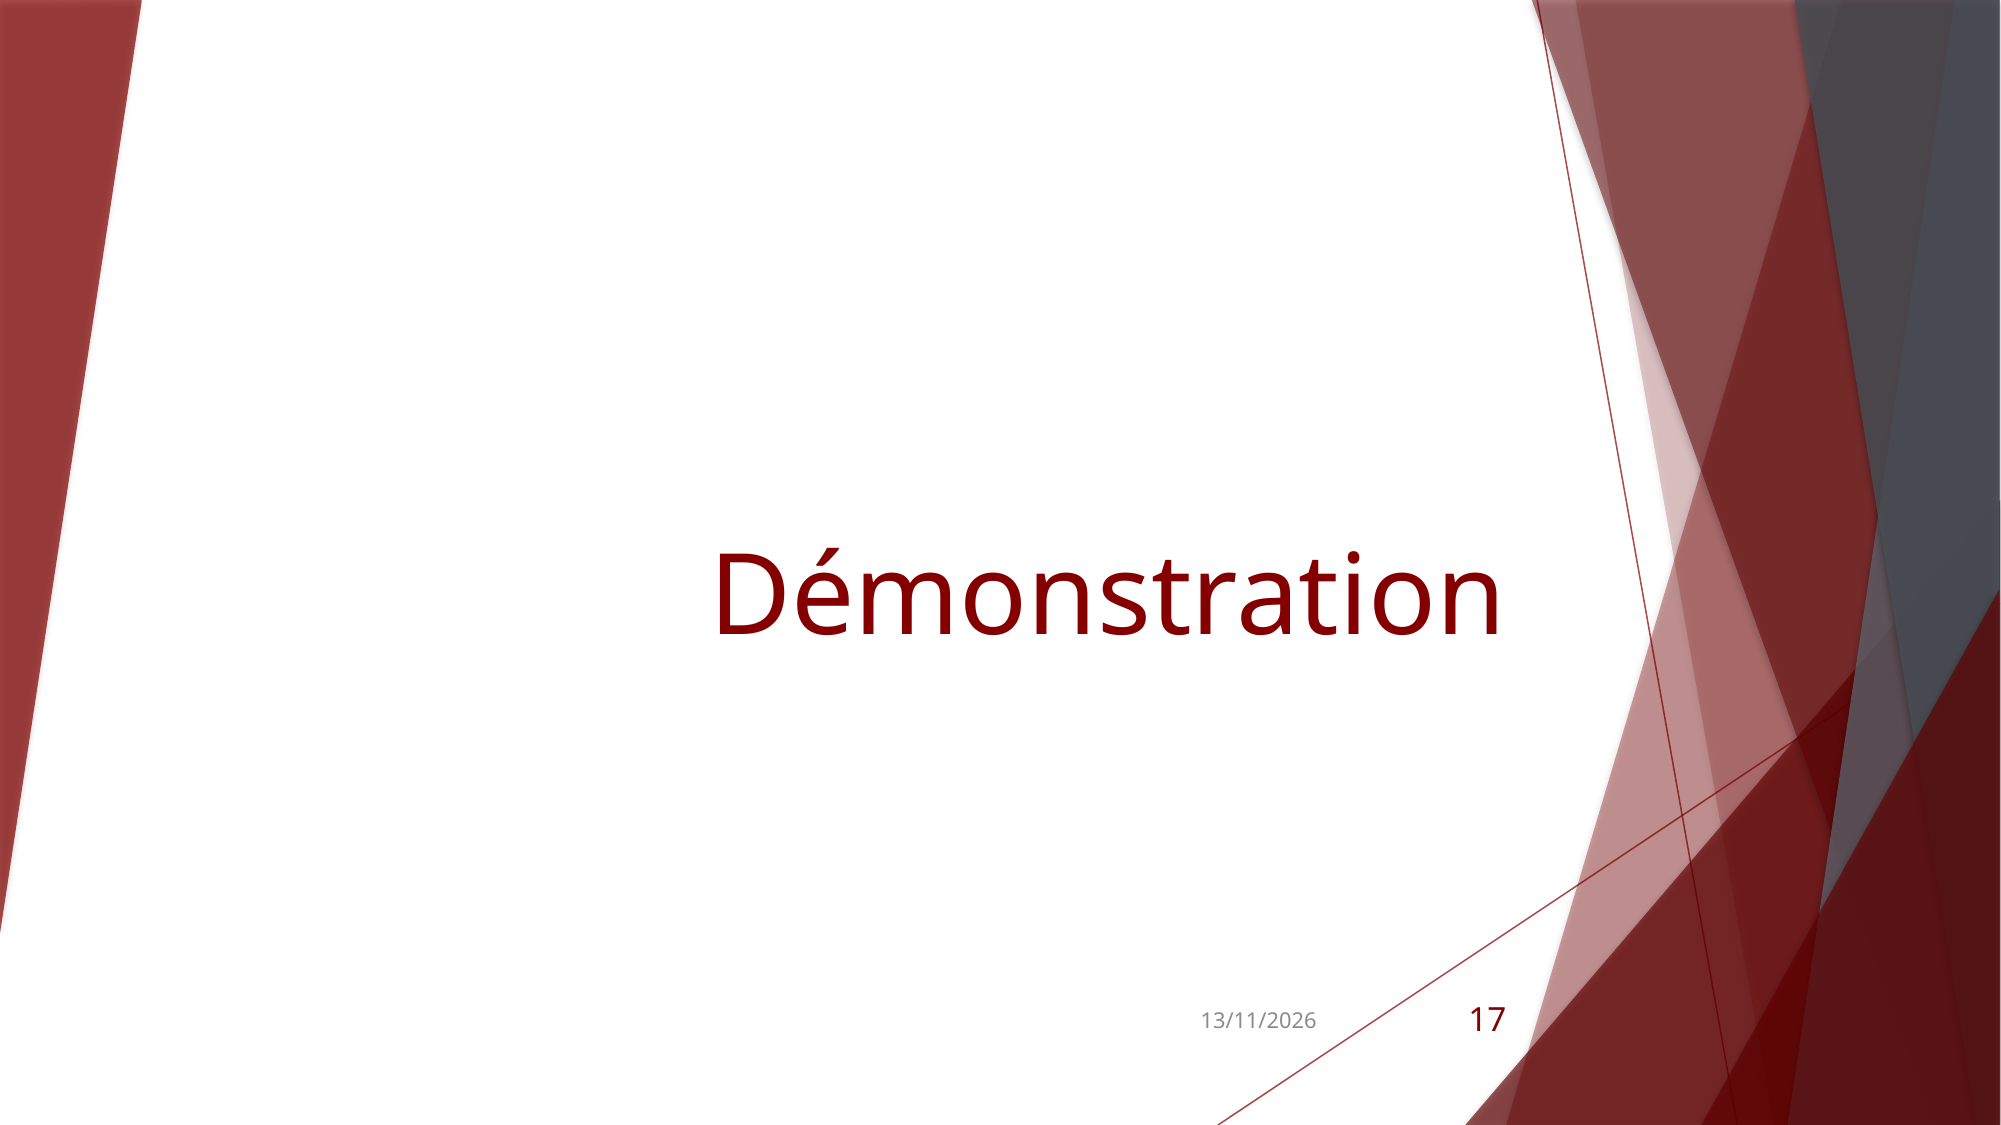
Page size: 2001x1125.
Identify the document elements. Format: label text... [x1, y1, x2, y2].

title Démonstration [247, 394, 1522, 665]
slide_number 17 [1409, 991, 1522, 1051]
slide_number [1181, 991, 1332, 1051]
